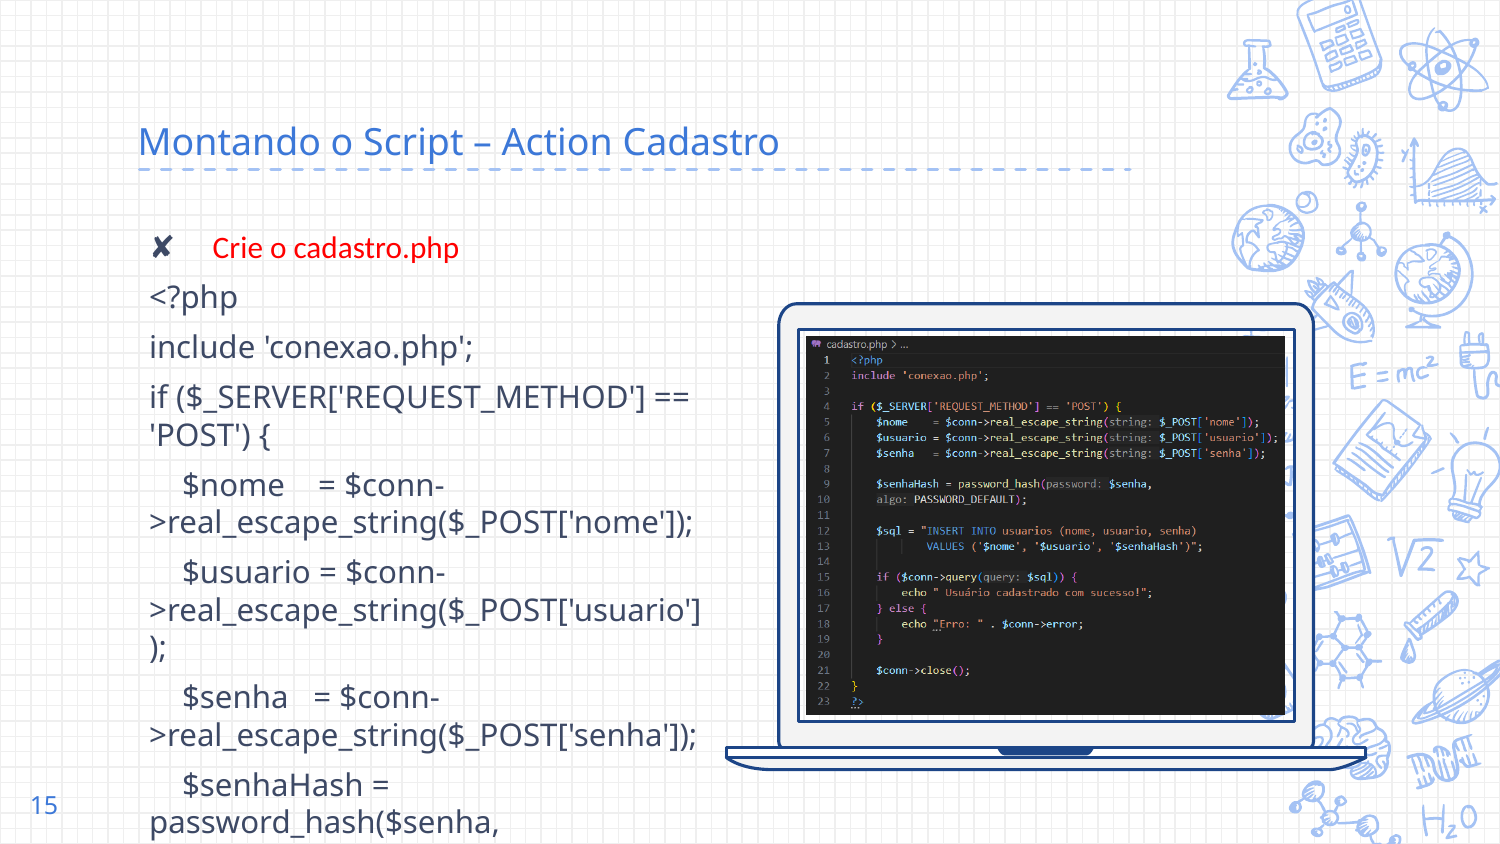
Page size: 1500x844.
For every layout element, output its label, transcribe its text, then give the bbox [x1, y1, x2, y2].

title Montando o Script – Action Cadastro [122, 36, 1130, 178]
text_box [726, 303, 1367, 770]
picture [805, 335, 1286, 716]
list Crie o cadastro.php <?php include 'conexao.php'; if ($_SERVER['REQUEST_METHOD'] == 'POST') { $nome = $conn->real_escape_string($_POST['nome']); $usuario = $conn->real_escape_string($_POST['usuario']); $senha = $conn->real_escape_string($_POST['senha']); $senhaHash = password_hash($senha, PASSWORD_DEFAULT); [122, 212, 727, 806]
slide_number 15 [14, 774, 105, 840]
